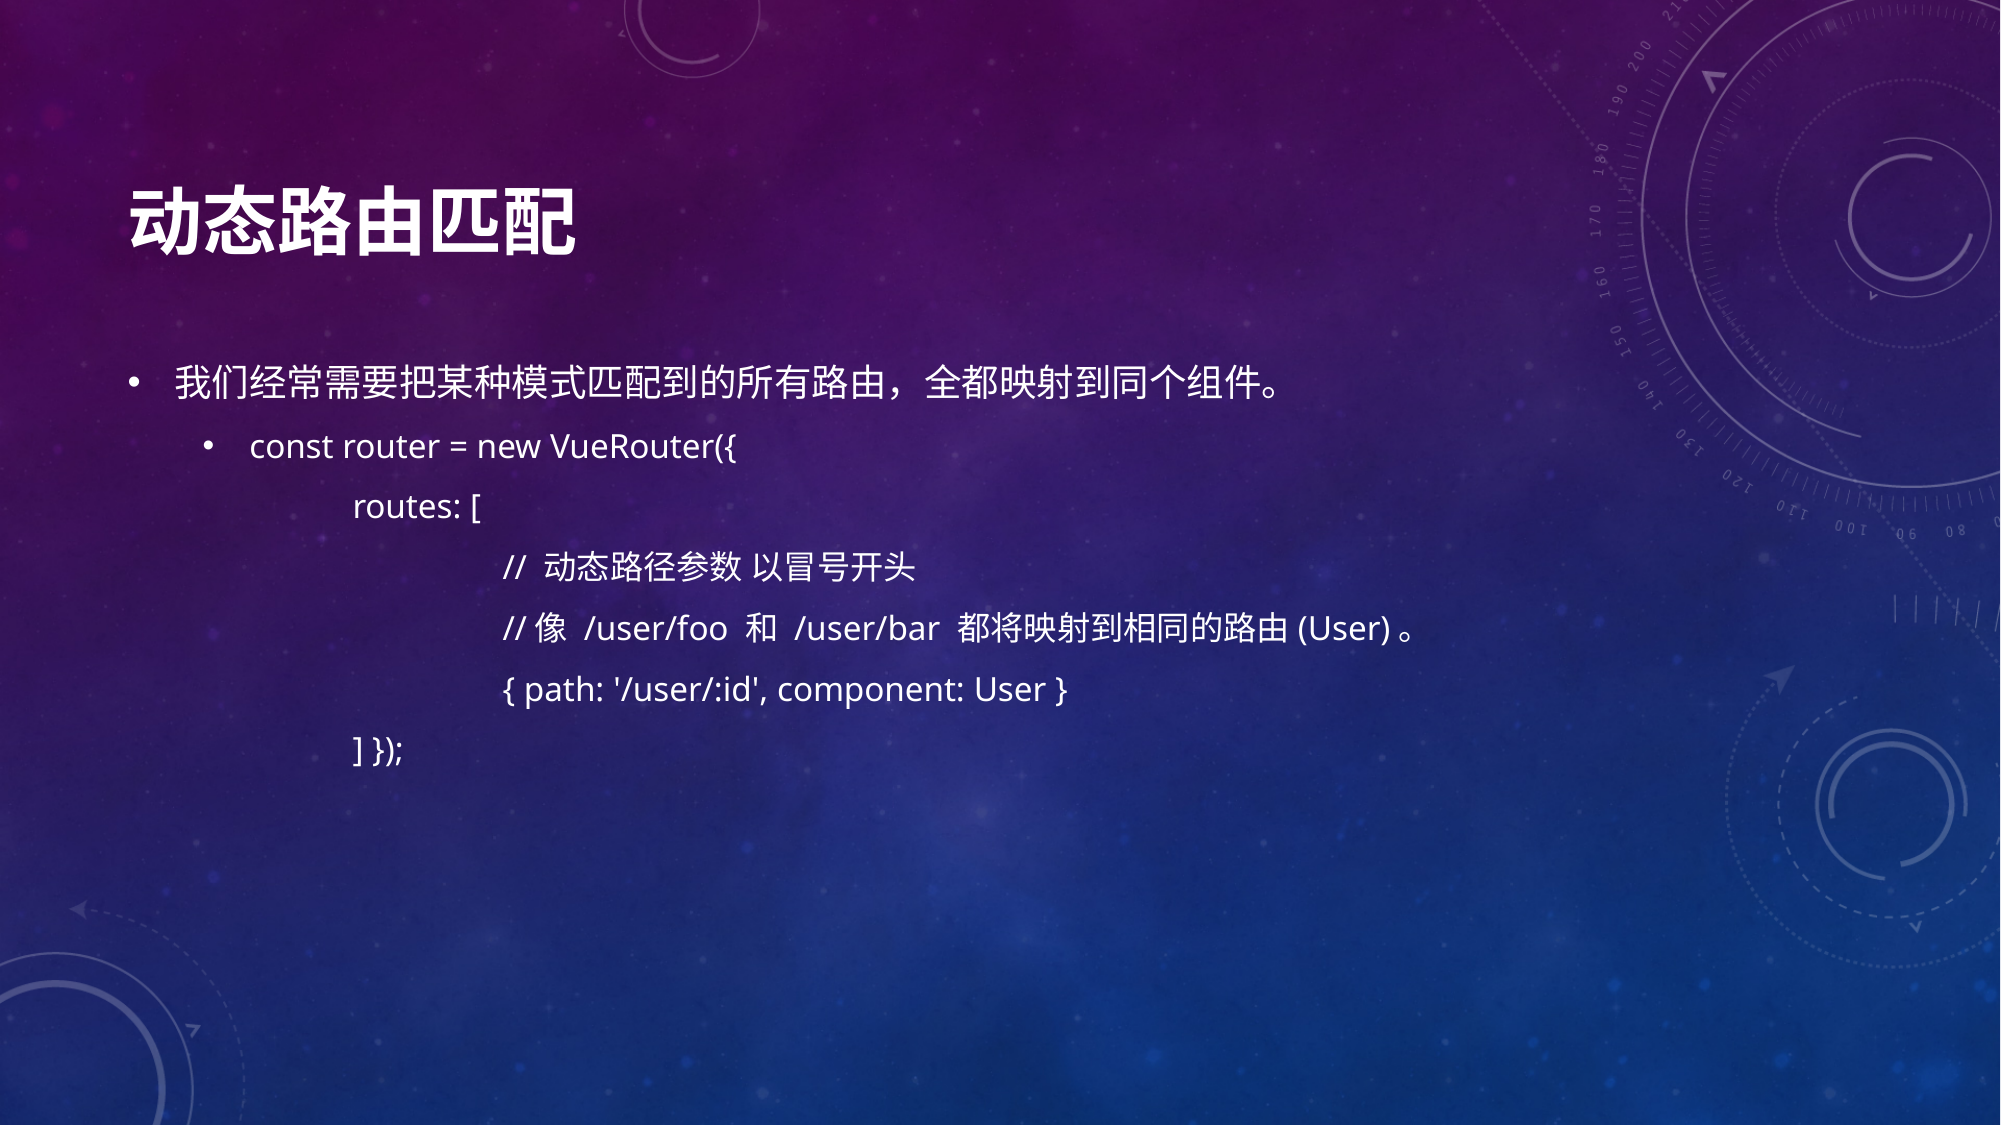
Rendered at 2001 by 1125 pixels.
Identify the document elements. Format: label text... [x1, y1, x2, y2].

title 动态路由匹配 [112, 99, 1775, 339]
picture [0, 0, 2001, 1125]
list 我们经常需要把某种模式匹配到的所有路由，全都映射到同个组件。 const router = new VueRouter({ routes: [ // 动态路径参数 以冒号开头 //像 /user/foo 和 /user/bar 都将映射到相同的路由(User)。 { path: '/user/:id', component: User } ] }); [112, 351, 1775, 950]
